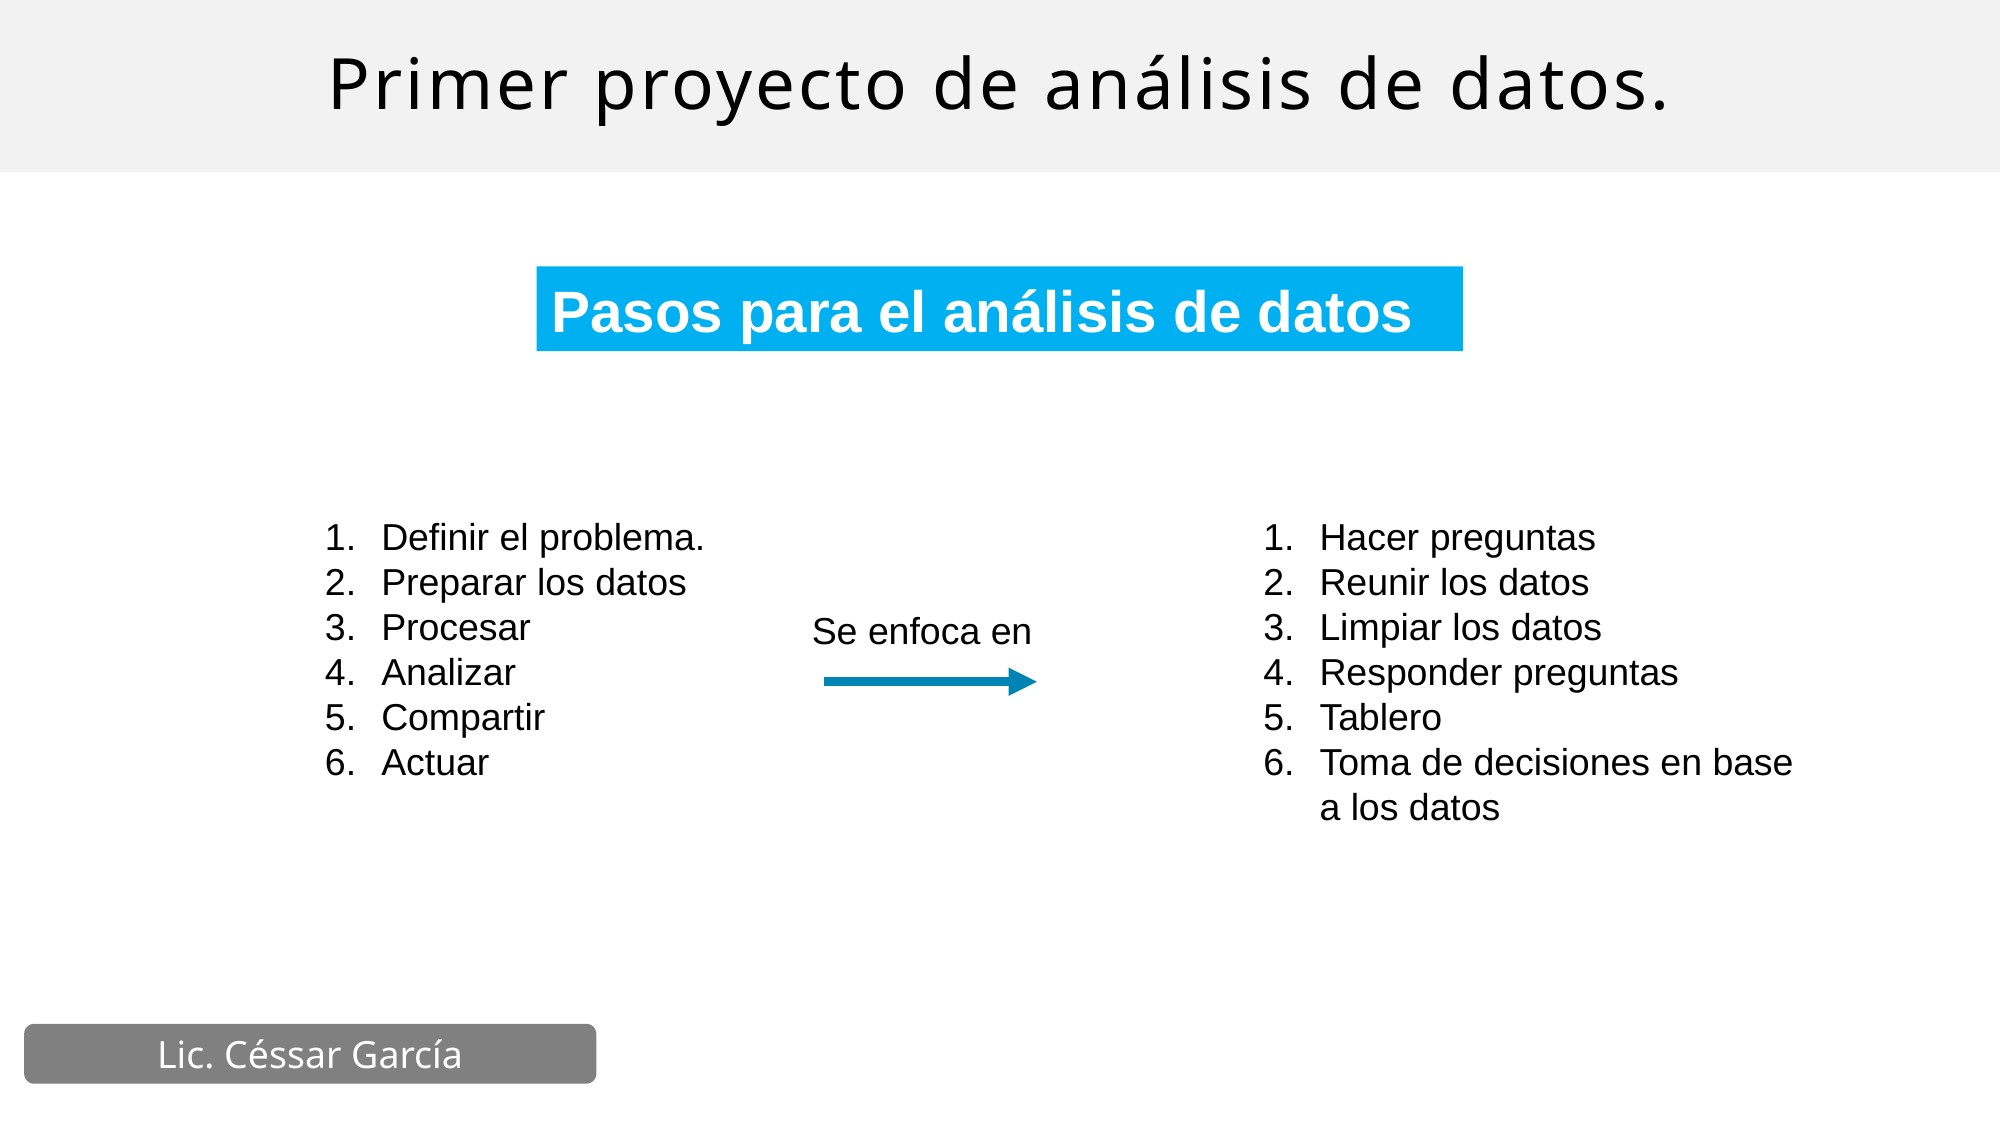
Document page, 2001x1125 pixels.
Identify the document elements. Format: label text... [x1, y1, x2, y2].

text_box Definir el problema. Preparar los datos Procesar Analizar Compartir Actuar [310, 505, 896, 791]
title Primer proyecto de análisis de datos. [0, 0, 2000, 173]
text_box Se enfoca en [797, 599, 1197, 660]
text_box Hacer preguntas Reunir los datos Limpiar los datos Responder preguntas Tablero Toma de decisiones en base a los datos [1248, 505, 1834, 836]
text_box Pasos para el análisis de datos [536, 266, 1464, 352]
text_box Lic. Céssar García [23, 1022, 598, 1085]
